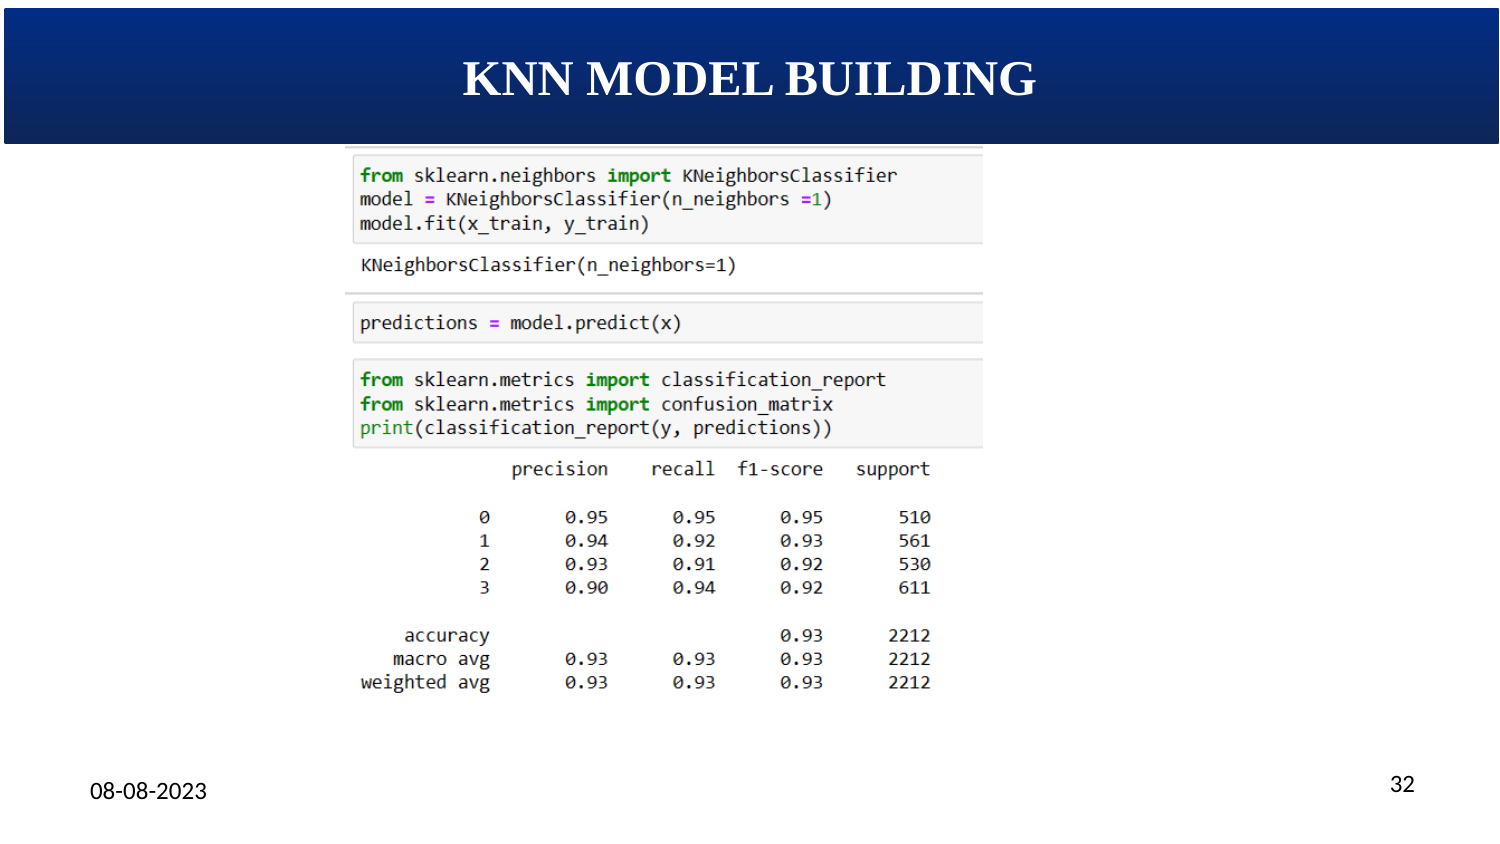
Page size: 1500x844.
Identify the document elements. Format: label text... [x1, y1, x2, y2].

text_box [4, 8, 75, 144]
picture [345, 144, 983, 733]
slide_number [75, 782, 425, 827]
text_box [1425, 8, 1499, 144]
title KNN MODEL BUILDING [75, 5, 1425, 145]
slide_number ‹#› [1080, 759, 1431, 805]
